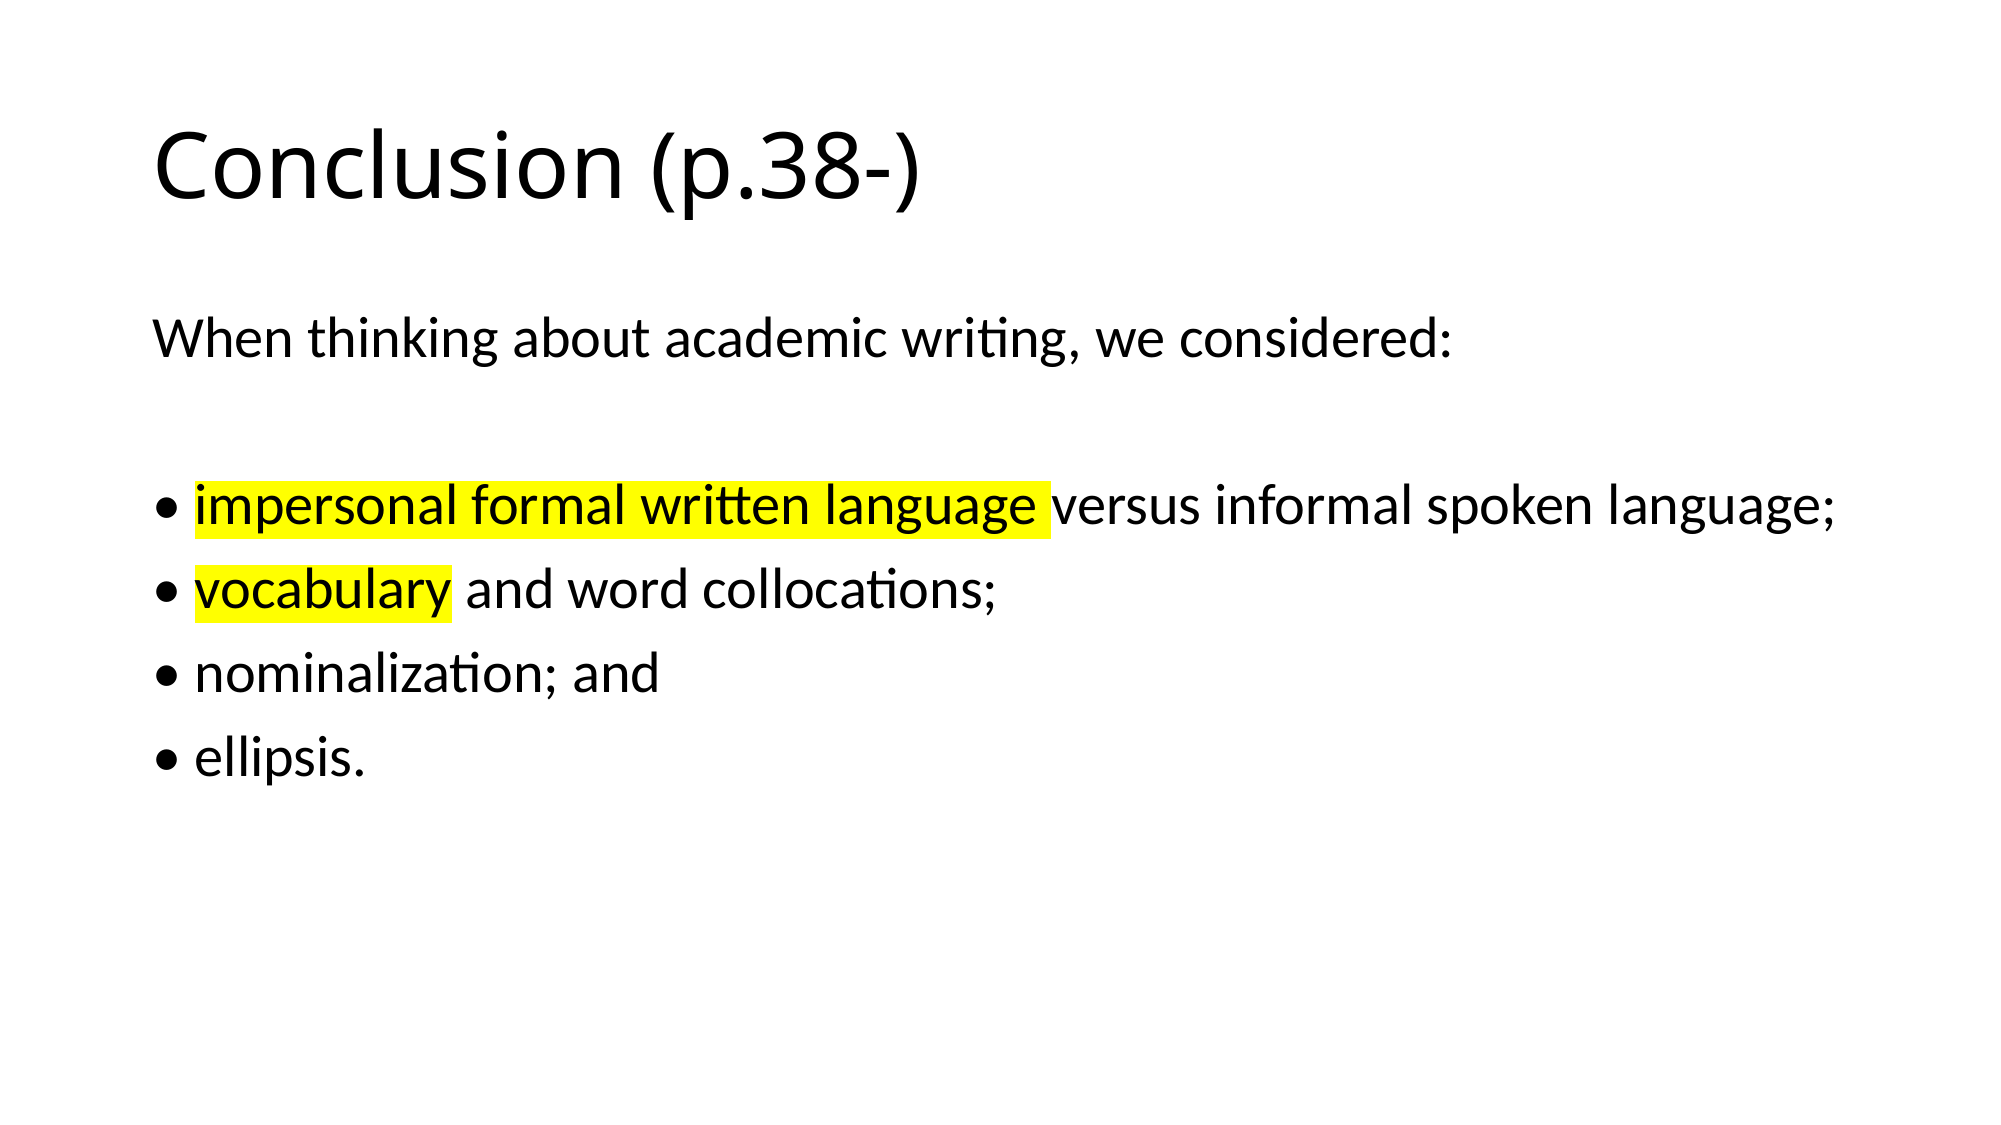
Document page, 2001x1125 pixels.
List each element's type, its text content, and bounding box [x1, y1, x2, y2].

list When thinking about academic writing, we considered: • impersonal formal written language versus informal spoken language; • vocabulary and word collocations; • nominalization; and • ellipsis. [137, 299, 1935, 1089]
title Conclusion (p.38-) [137, 59, 1863, 278]
